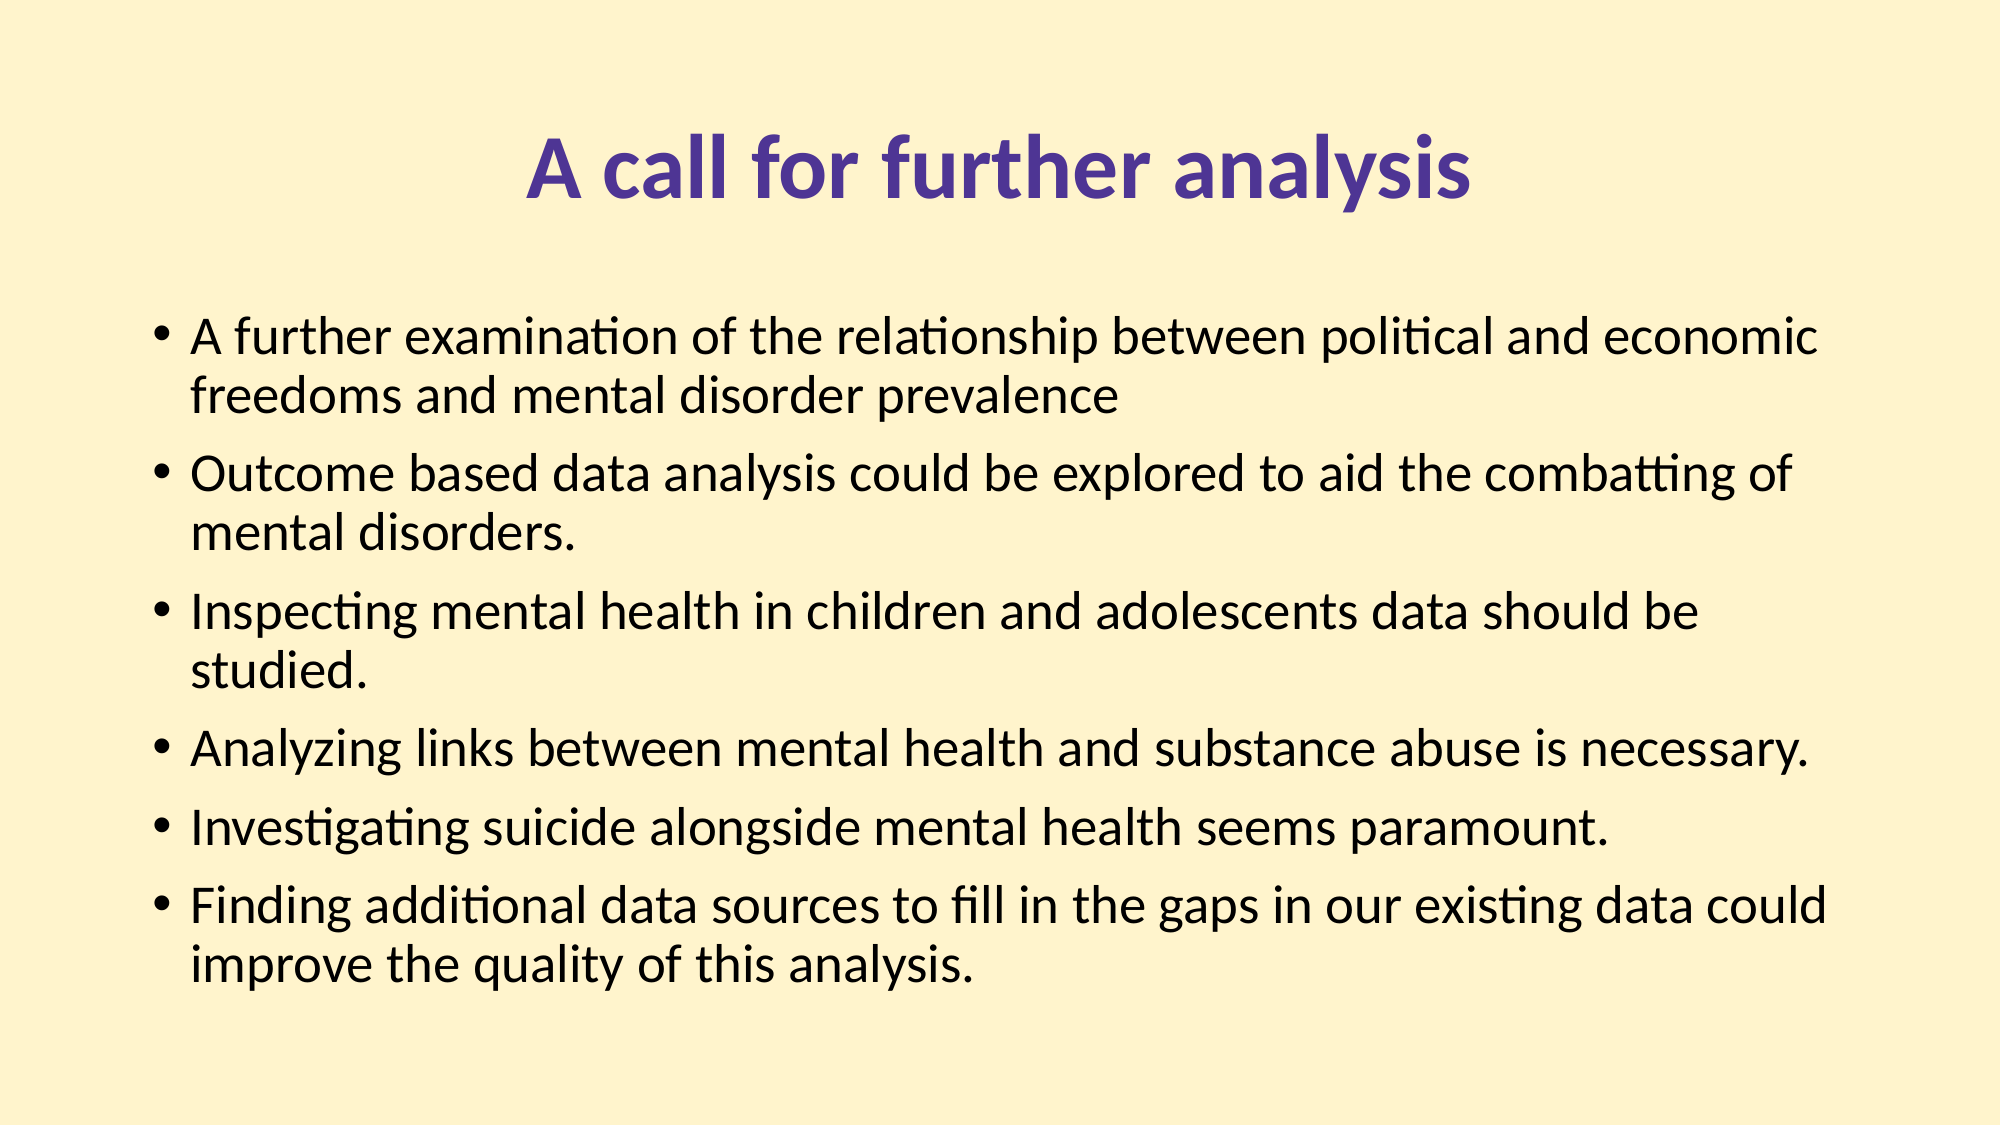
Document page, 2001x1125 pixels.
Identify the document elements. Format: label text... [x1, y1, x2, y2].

title A call for further analysis [137, 59, 1863, 278]
list A further examination of the relationship between political and economic freedoms and mental disorder prevalence Outcome based data analysis could be explored to aid the combatting of mental disorders. Inspecting mental health in children and adolescents data should be studied. Analyzing links between mental health and substance abuse is necessary. Investigating suicide alongside mental health seems paramount. Finding additional data sources to fill in the gaps in our existing data could improve the quality of this analysis. [137, 299, 1863, 1014]
